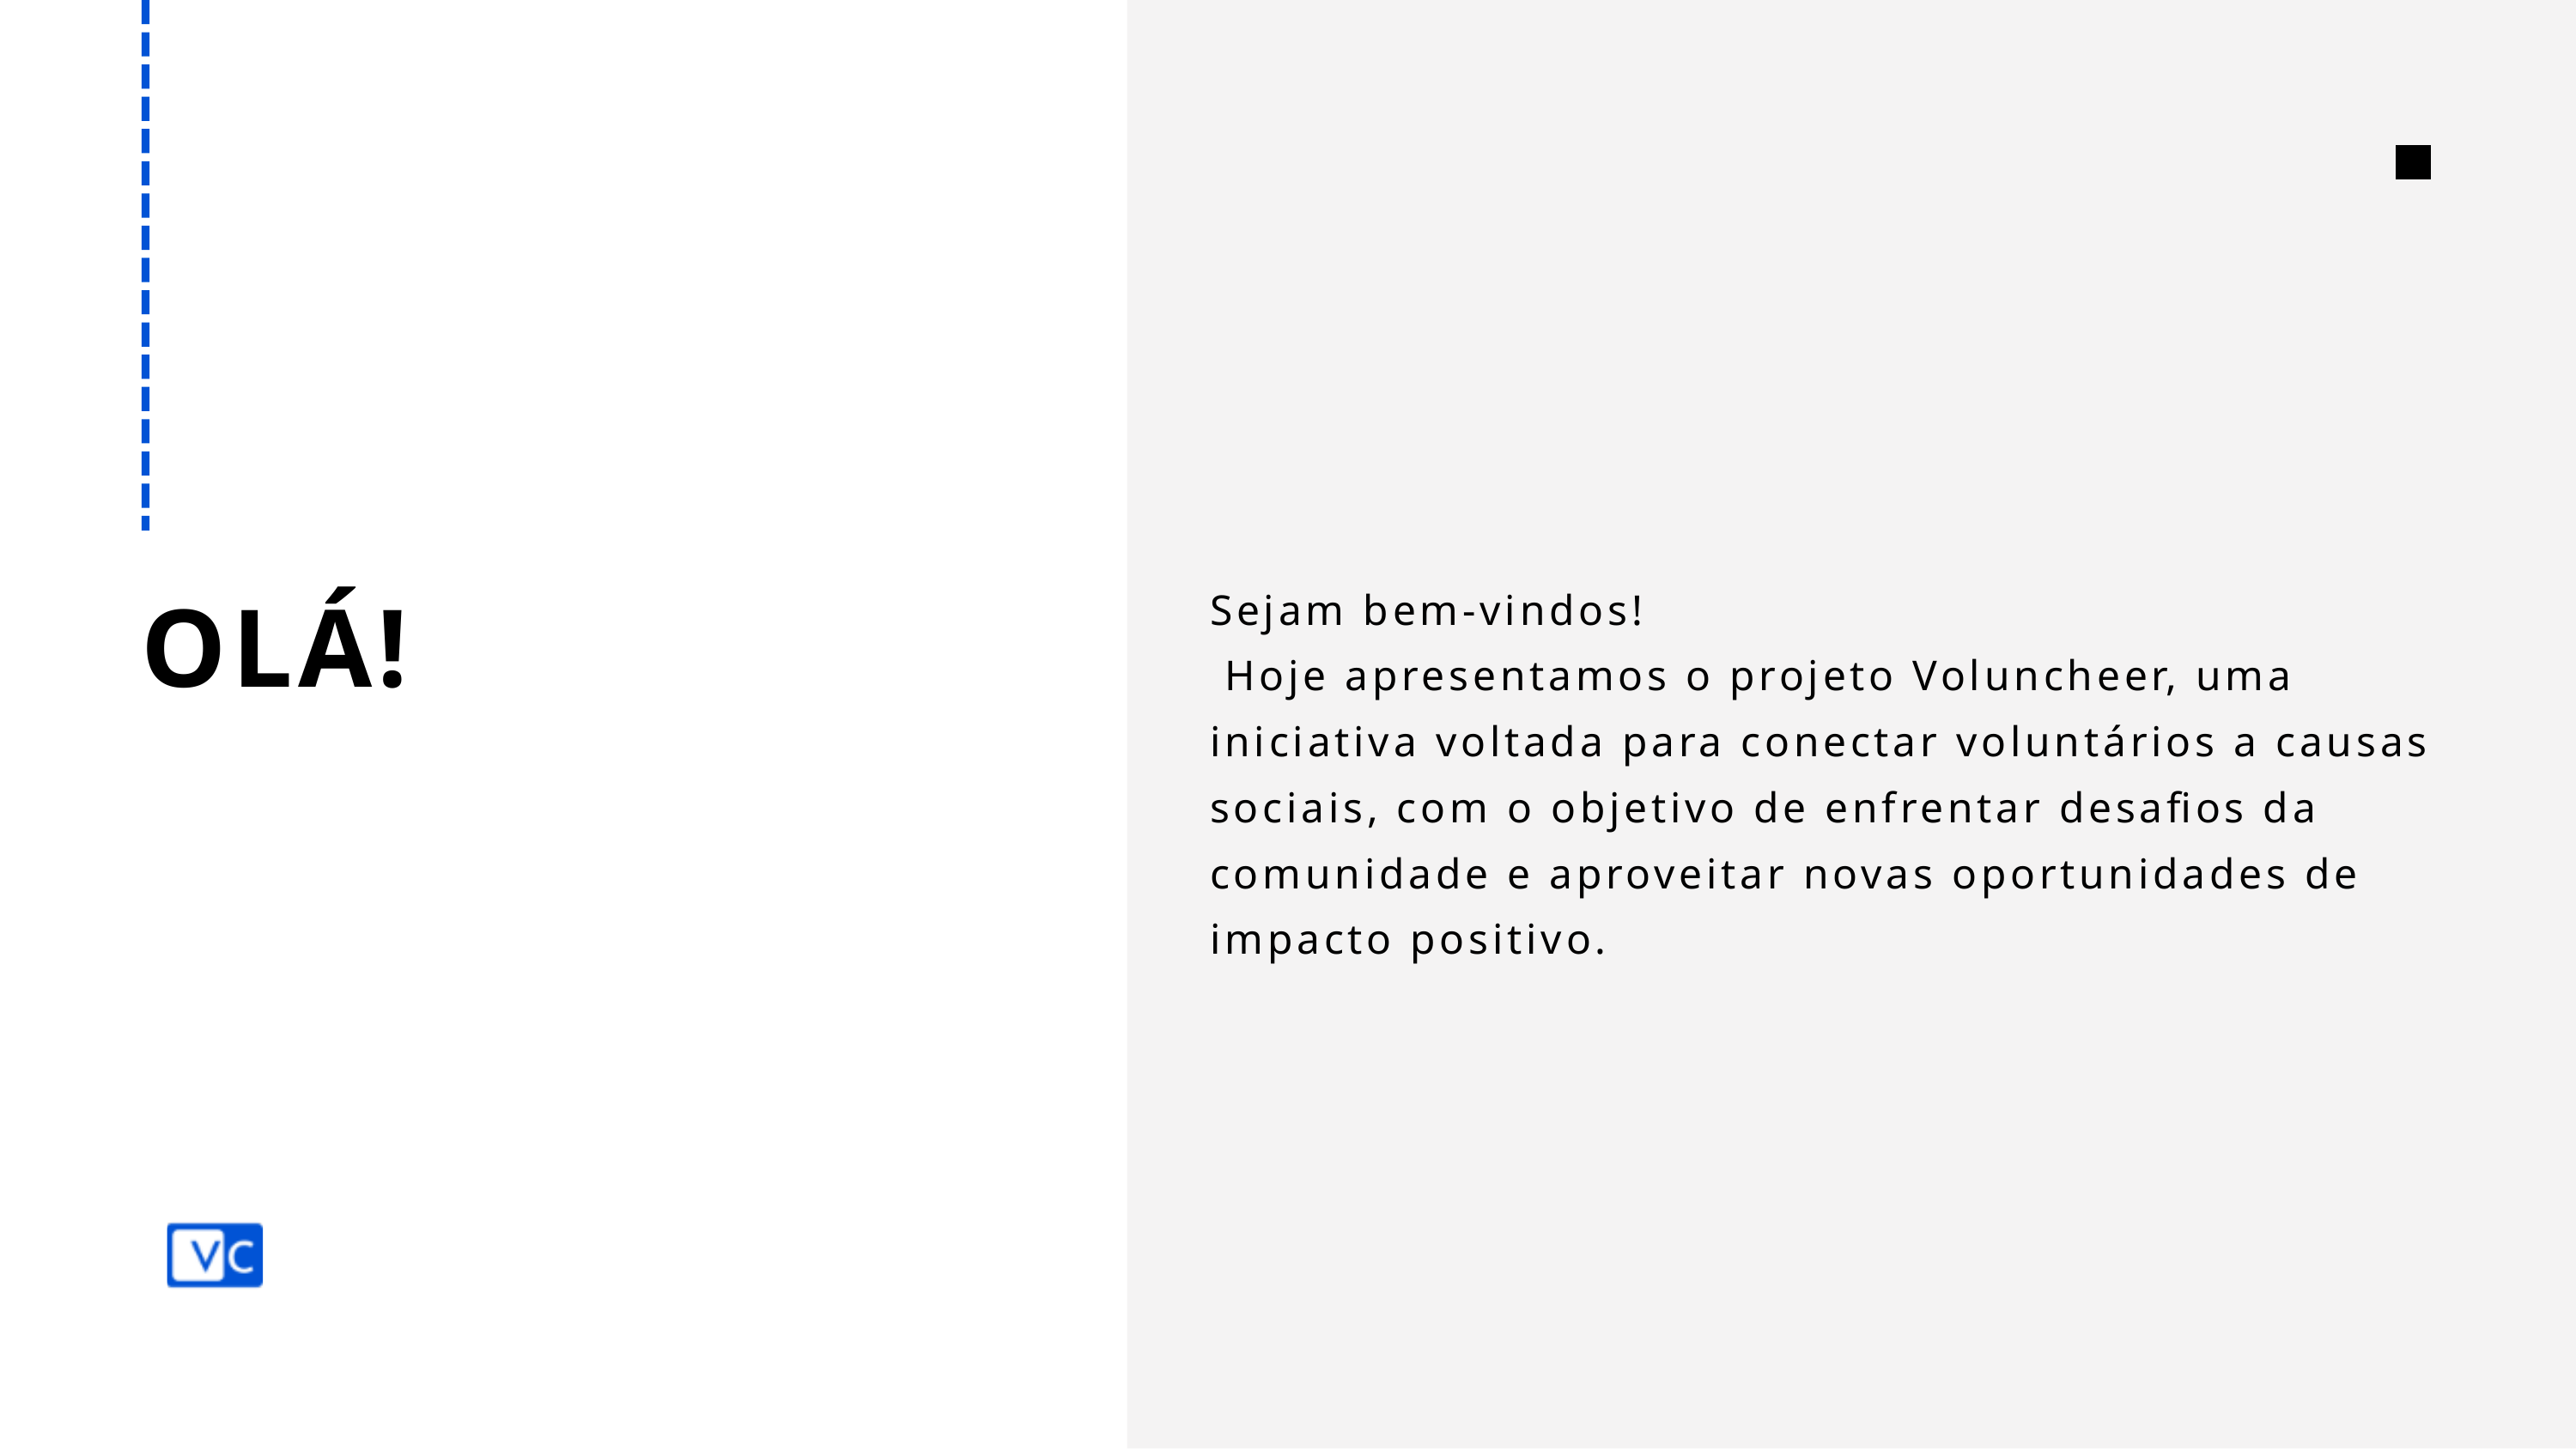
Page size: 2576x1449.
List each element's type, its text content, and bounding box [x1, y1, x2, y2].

text_box [167, 1208, 264, 1304]
text_box OLÁ! [141, 558, 1122, 709]
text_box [1127, 0, 2576, 1449]
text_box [2396, 144, 2432, 180]
